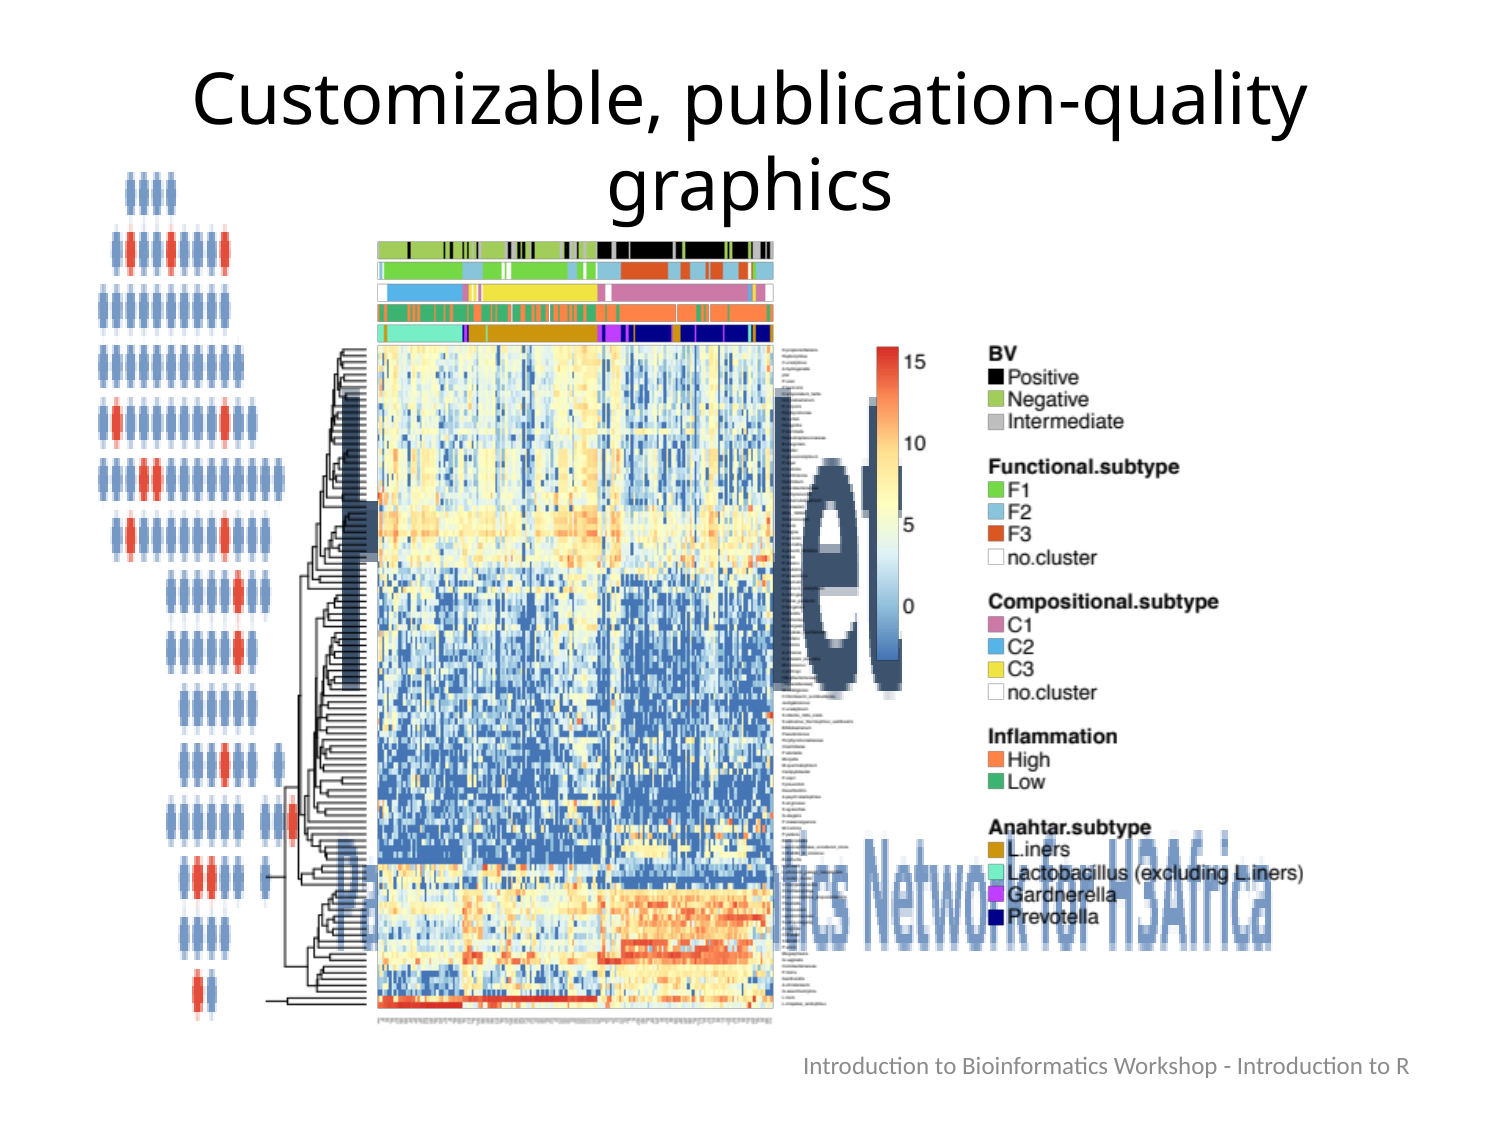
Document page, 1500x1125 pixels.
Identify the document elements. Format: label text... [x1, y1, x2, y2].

picture [265, 232, 1304, 1027]
title Customizable, publication-quality graphics [75, 45, 1425, 233]
footer Introduction to Bioinformatics Workshop - Introduction to R [655, 1035, 1426, 1095]
